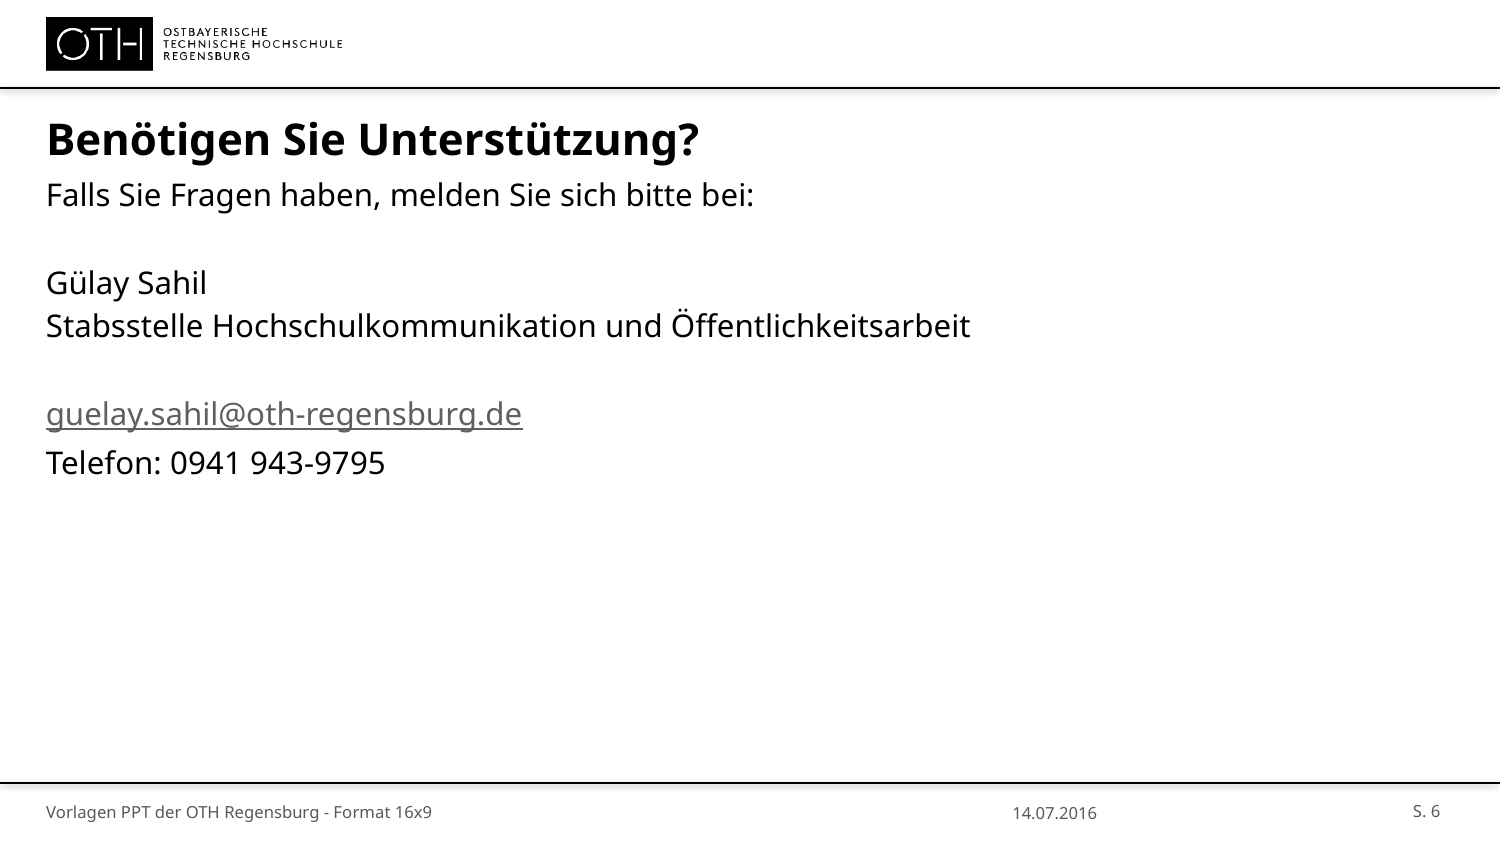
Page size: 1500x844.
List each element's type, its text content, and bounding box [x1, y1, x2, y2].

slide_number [784, 782, 1325, 844]
slide_number S. 6 [1321, 782, 1452, 843]
picture [46, 17, 414, 71]
footer Vorlagen PPT der OTH Regensburg - Format 16x9 [46, 783, 786, 844]
list Benötigen Sie Unterstützung? [46, 98, 1452, 179]
list Falls Sie Fragen haben, melden Sie sich bitte bei: Gülay Sahil Stabsstelle Hochschulkommunikation und Öffentlichkeitsarbeit guelay.sahil@oth-regensburg.de Telefon: 0941 943-9795 [45, 170, 1452, 746]
